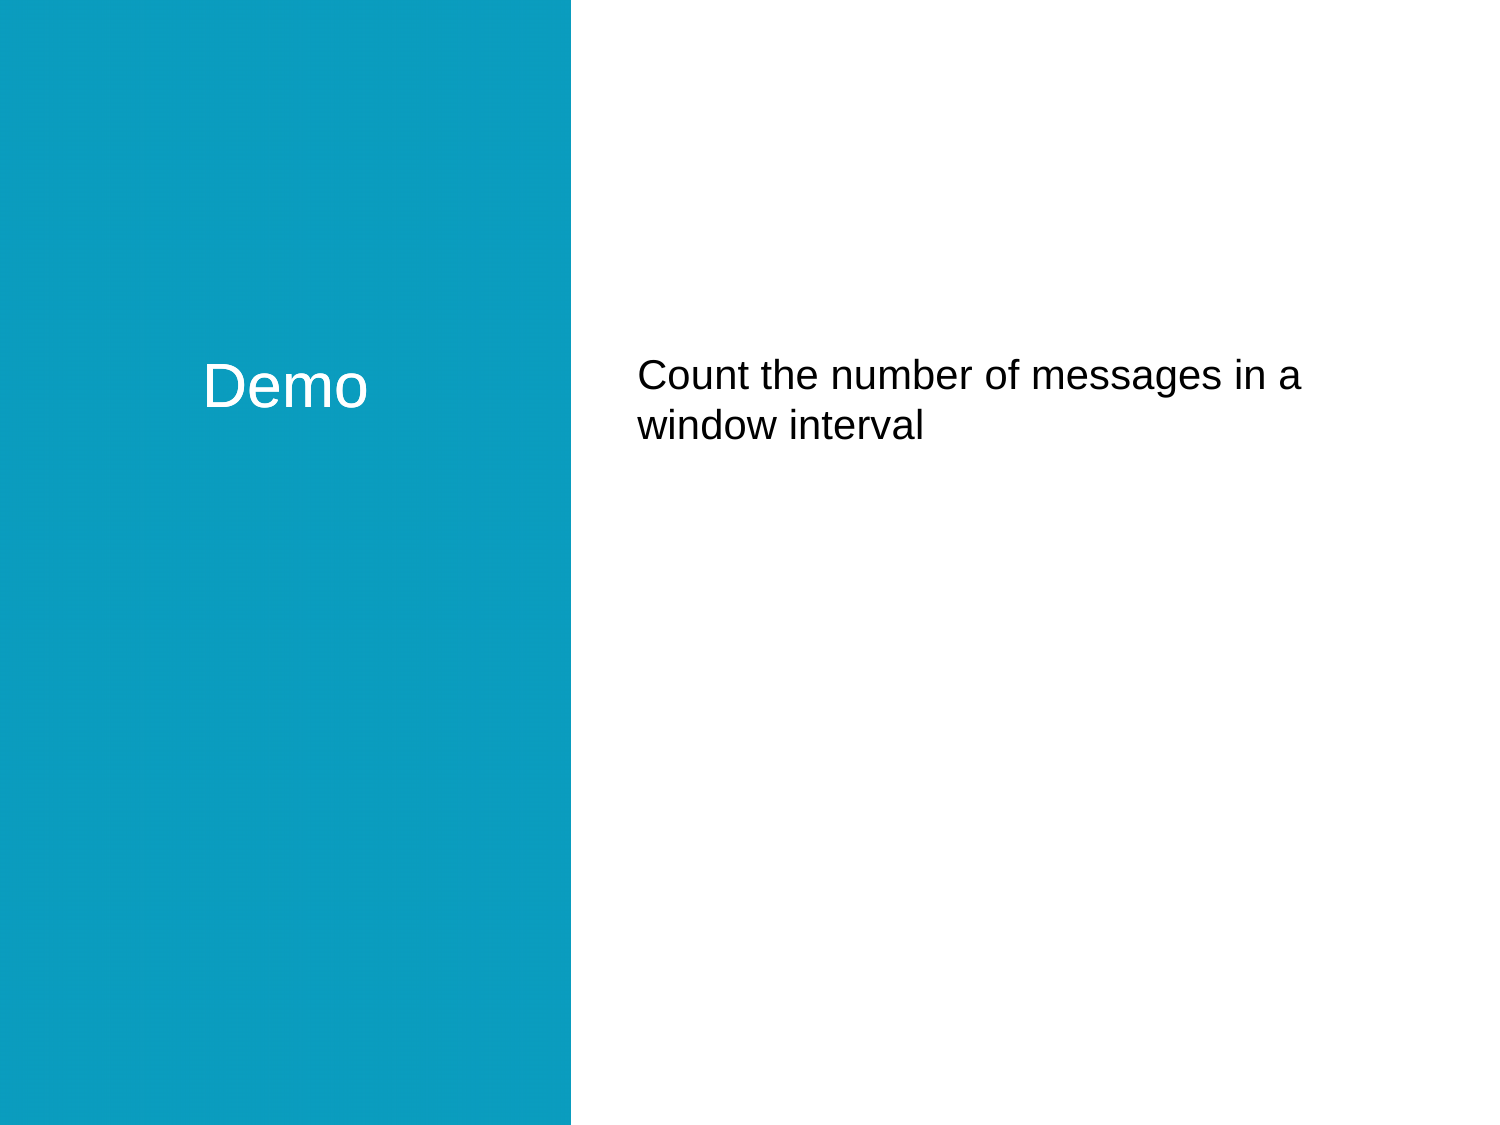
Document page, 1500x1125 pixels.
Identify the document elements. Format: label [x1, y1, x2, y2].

picture [250, 374, 278, 407]
picture [572, 0, 1500, 1125]
picture [287, 374, 329, 406]
picture [208, 365, 244, 406]
picture [337, 374, 366, 407]
